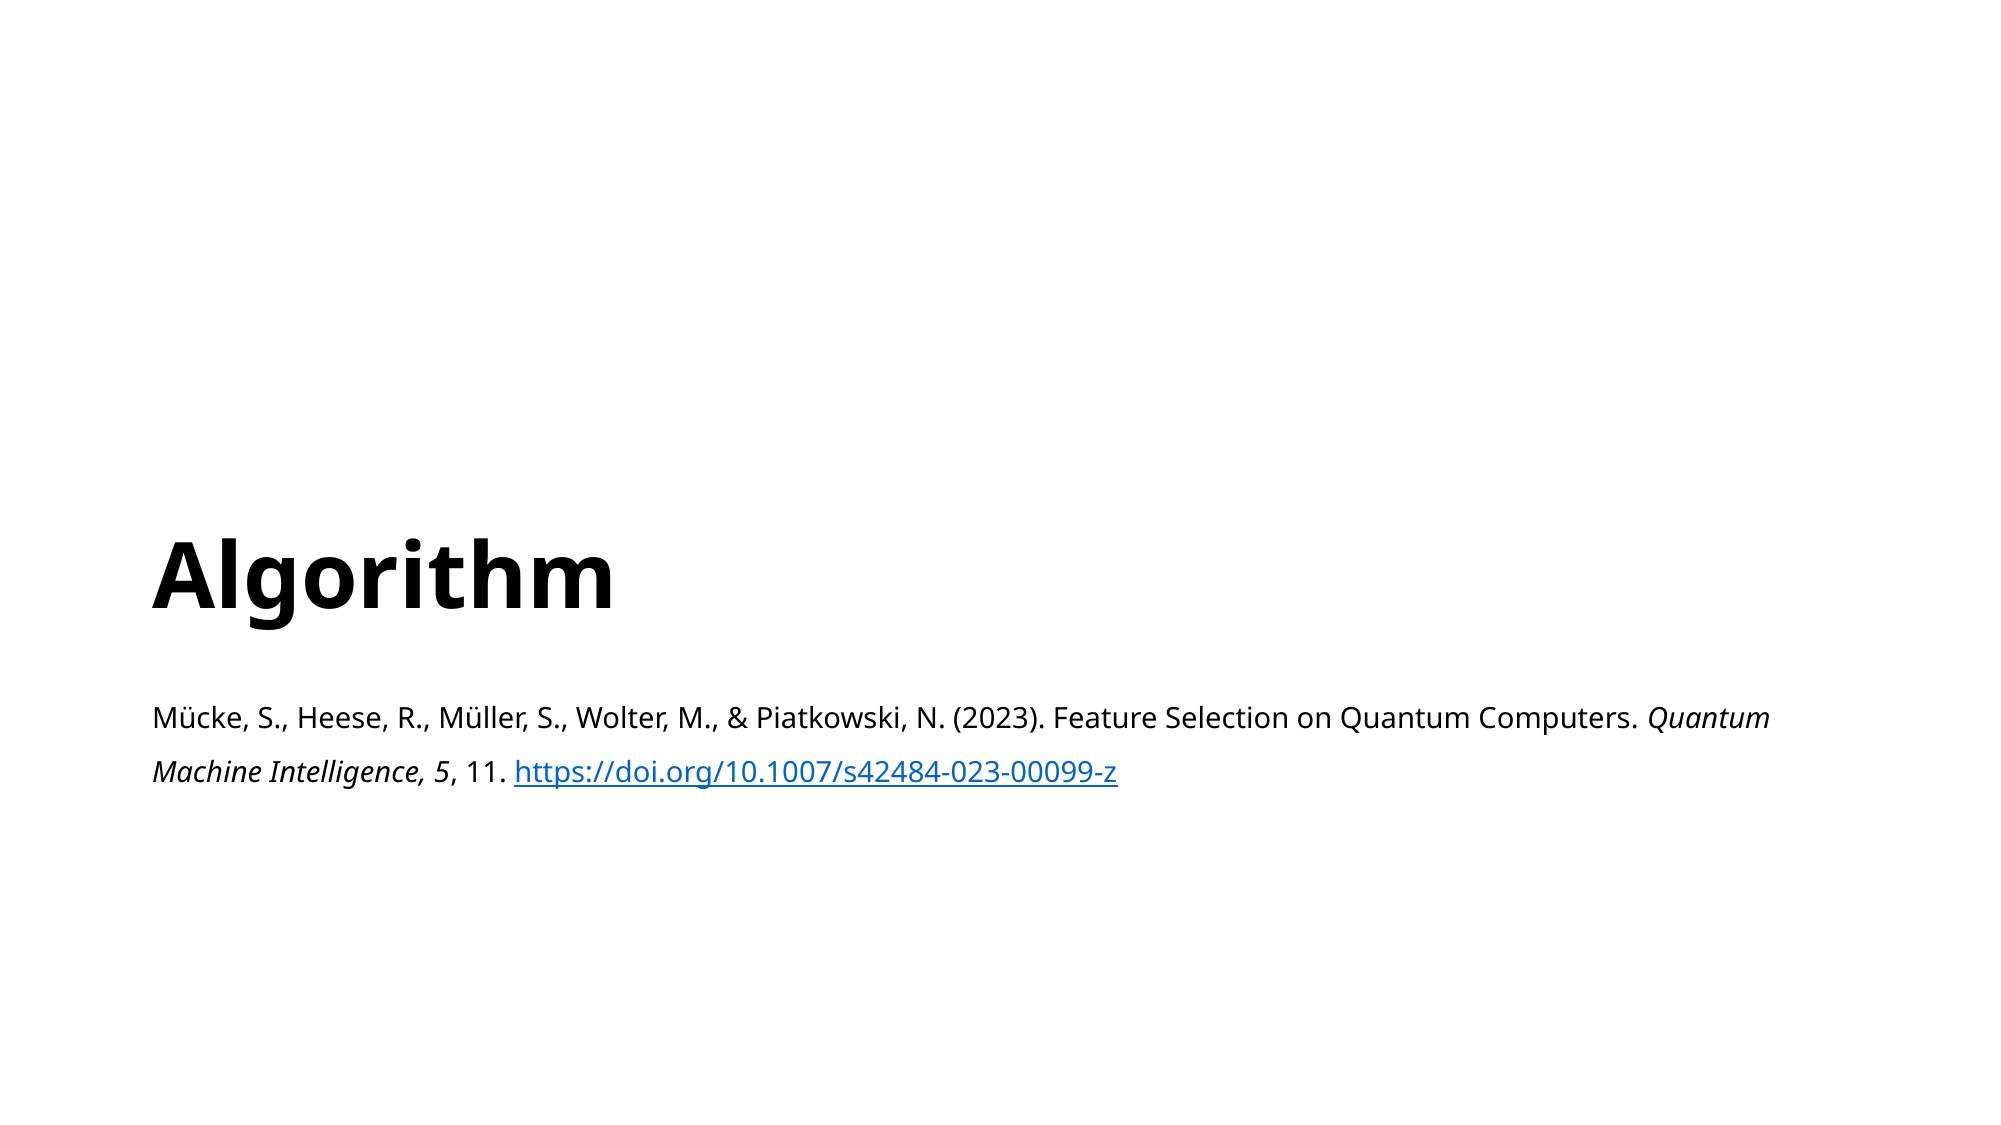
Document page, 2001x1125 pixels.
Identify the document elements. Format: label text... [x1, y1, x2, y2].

text_box Algorithm [137, 522, 1863, 673]
text_box Mücke, S., Heese, R., Müller, S., Wolter, M., & Piatkowski, N. (2023). Feature Selection on Quantum Computers. Quantum Machine Intelligence, 5, 11. https://doi.org/10.1007/s42484-023-00099-z [137, 673, 1863, 801]
